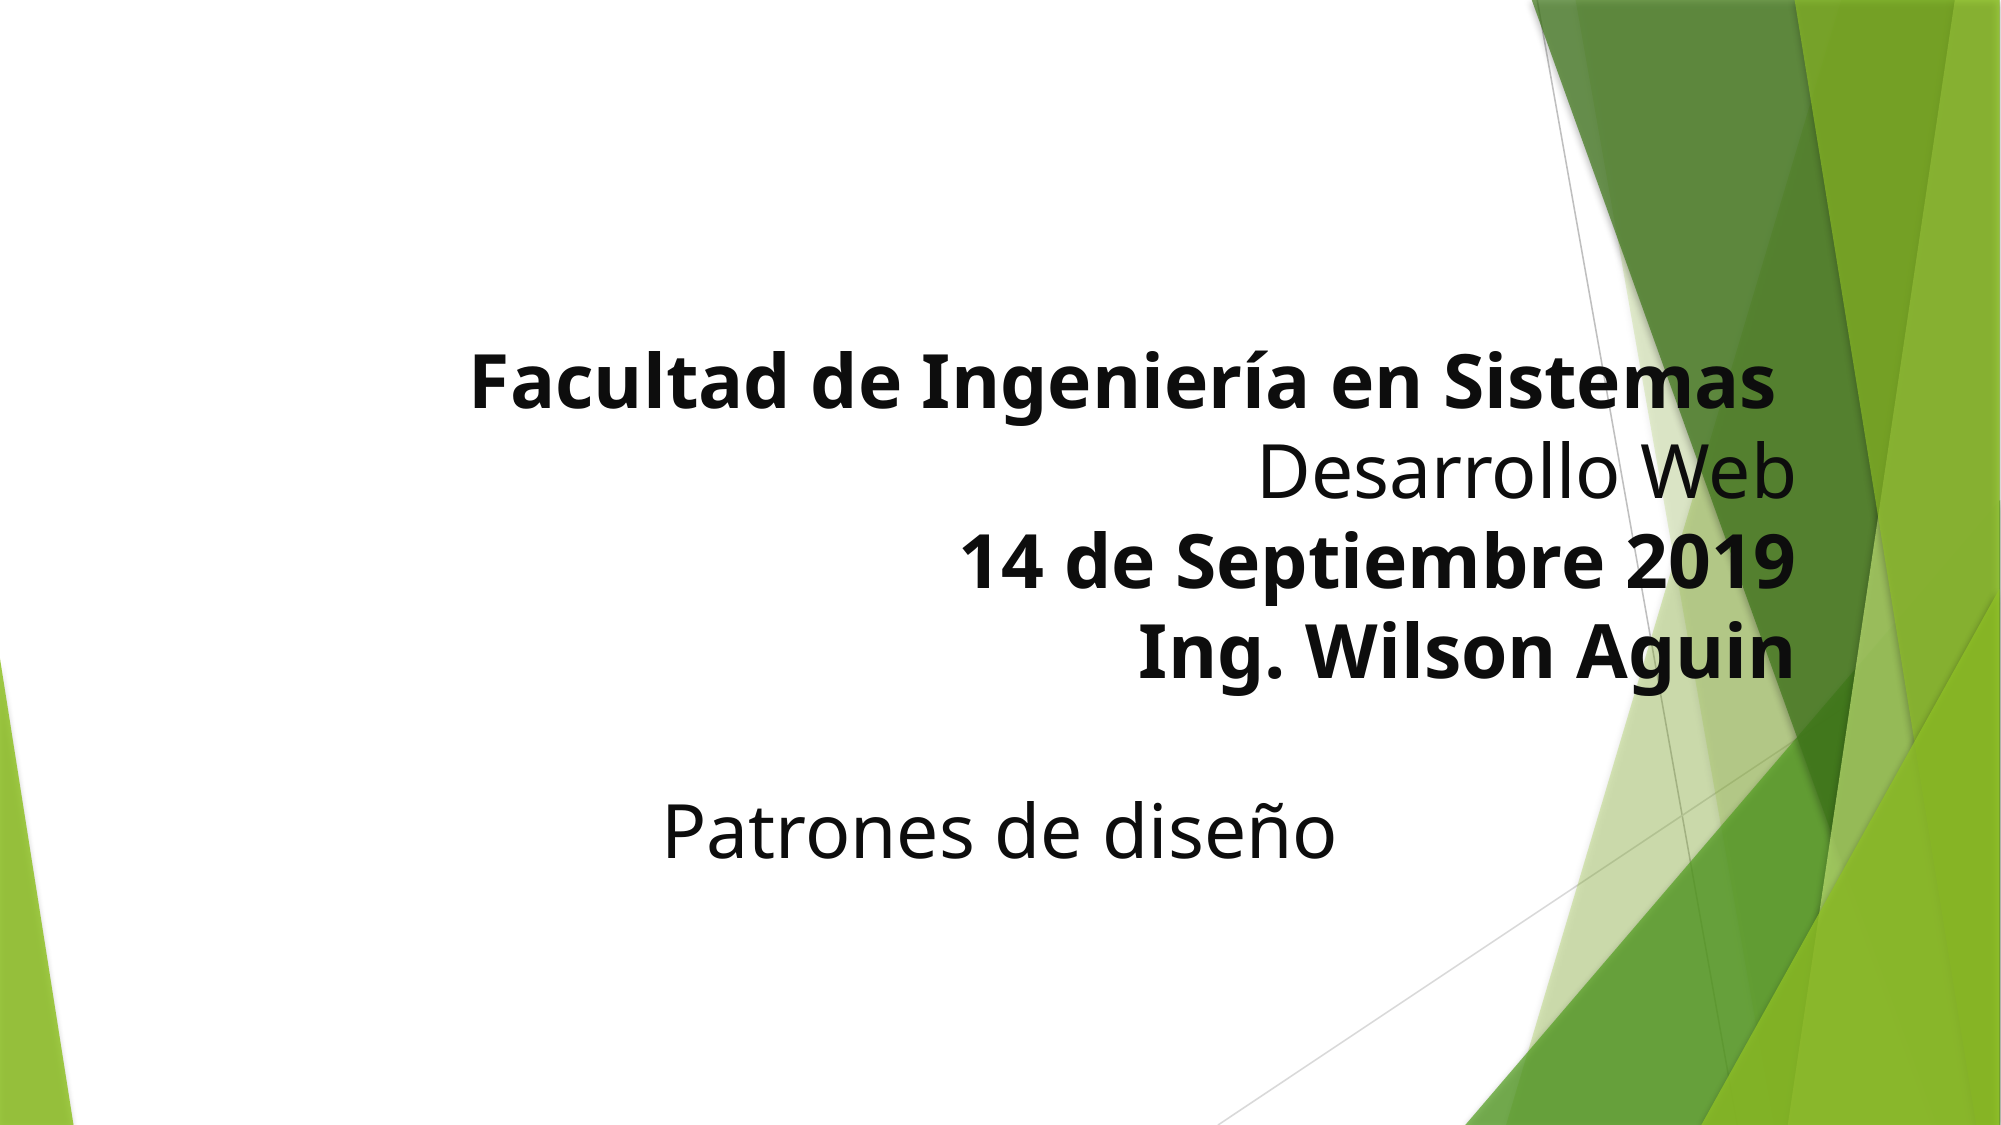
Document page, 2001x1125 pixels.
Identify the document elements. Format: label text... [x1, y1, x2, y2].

title Patrones de diseño [294, 775, 1706, 993]
text_box Facultad de Ingeniería en Sistemas Desarrollo Web 14 de Septiembre 2019 Ing. Wilson Aguin [406, 326, 1813, 756]
